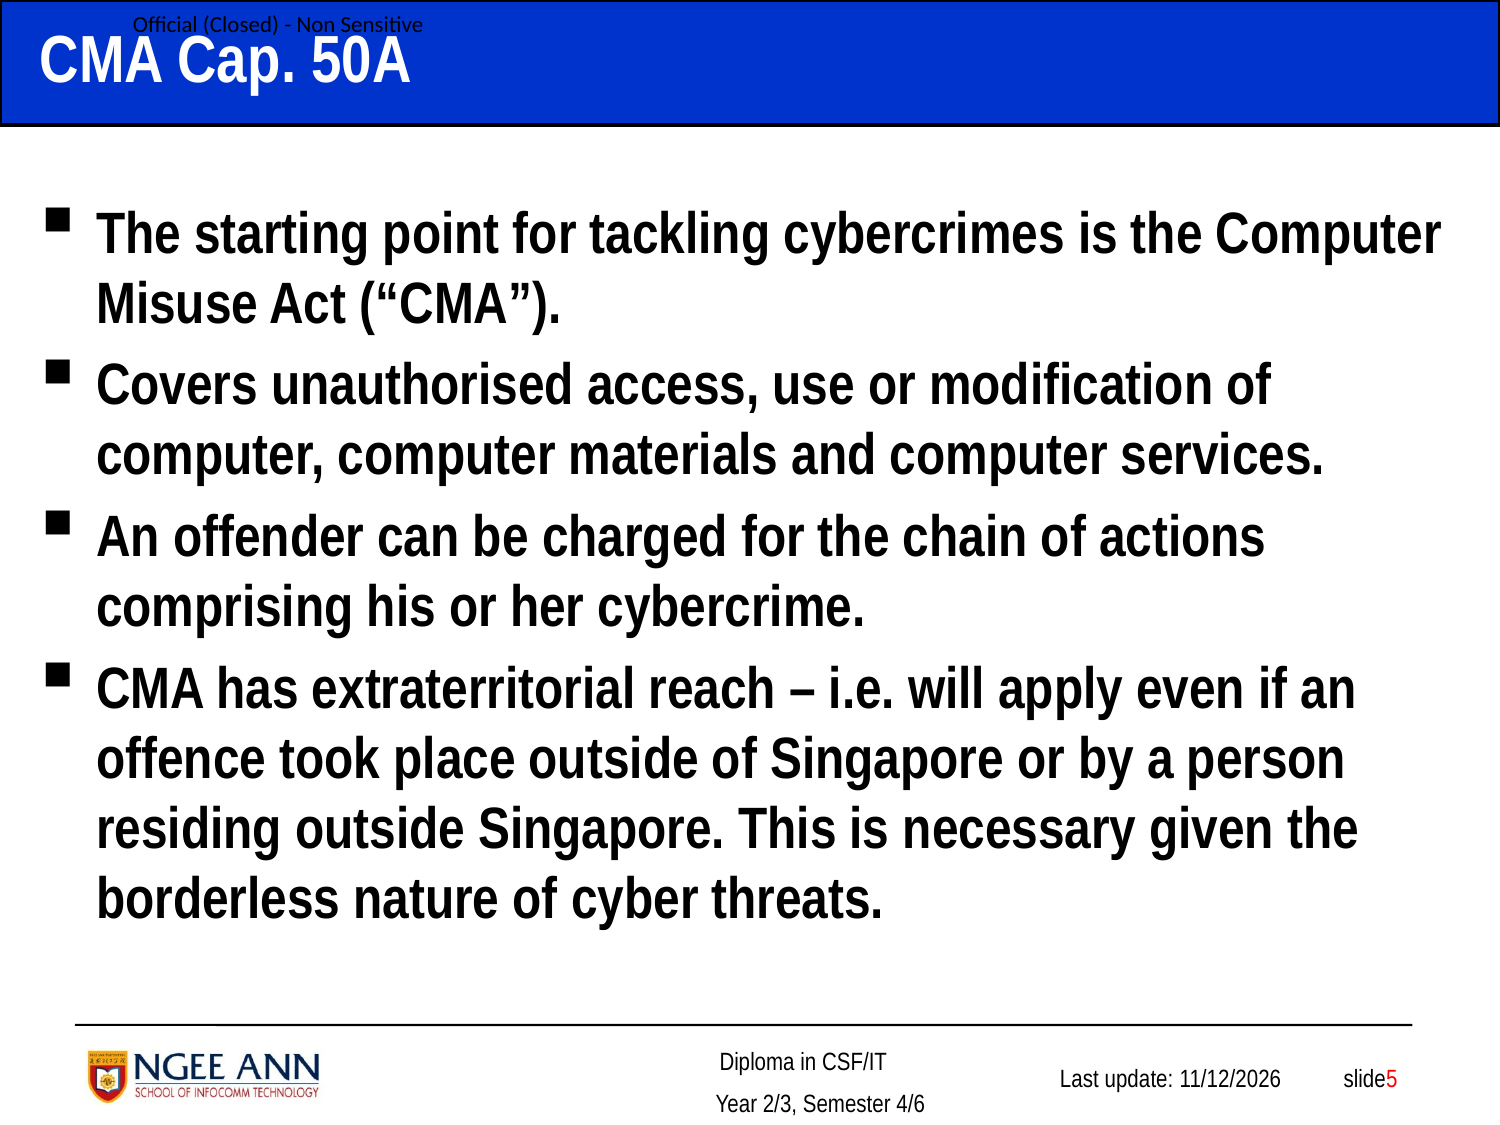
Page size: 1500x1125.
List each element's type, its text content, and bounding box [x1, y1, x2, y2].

list The starting point for tackling cybercrimes is the Computer Misuse Act (“CMA”). Covers unauthorised access, use or modification of computer, computer materials and computer services. An offender can be charged for the chain of actions comprising his or her cybercrime. CMA has extraterritorial reach – i.e. will apply even if an offence took place outside of Singapore or by a person residing outside Singapore. This is necessary given the borderless nature of cyber threats. [24, 187, 1464, 976]
picture [62, 1028, 344, 1125]
slide_number slide5 [1099, 1037, 1413, 1101]
title CMA Cap. 50A [23, 0, 1500, 115]
